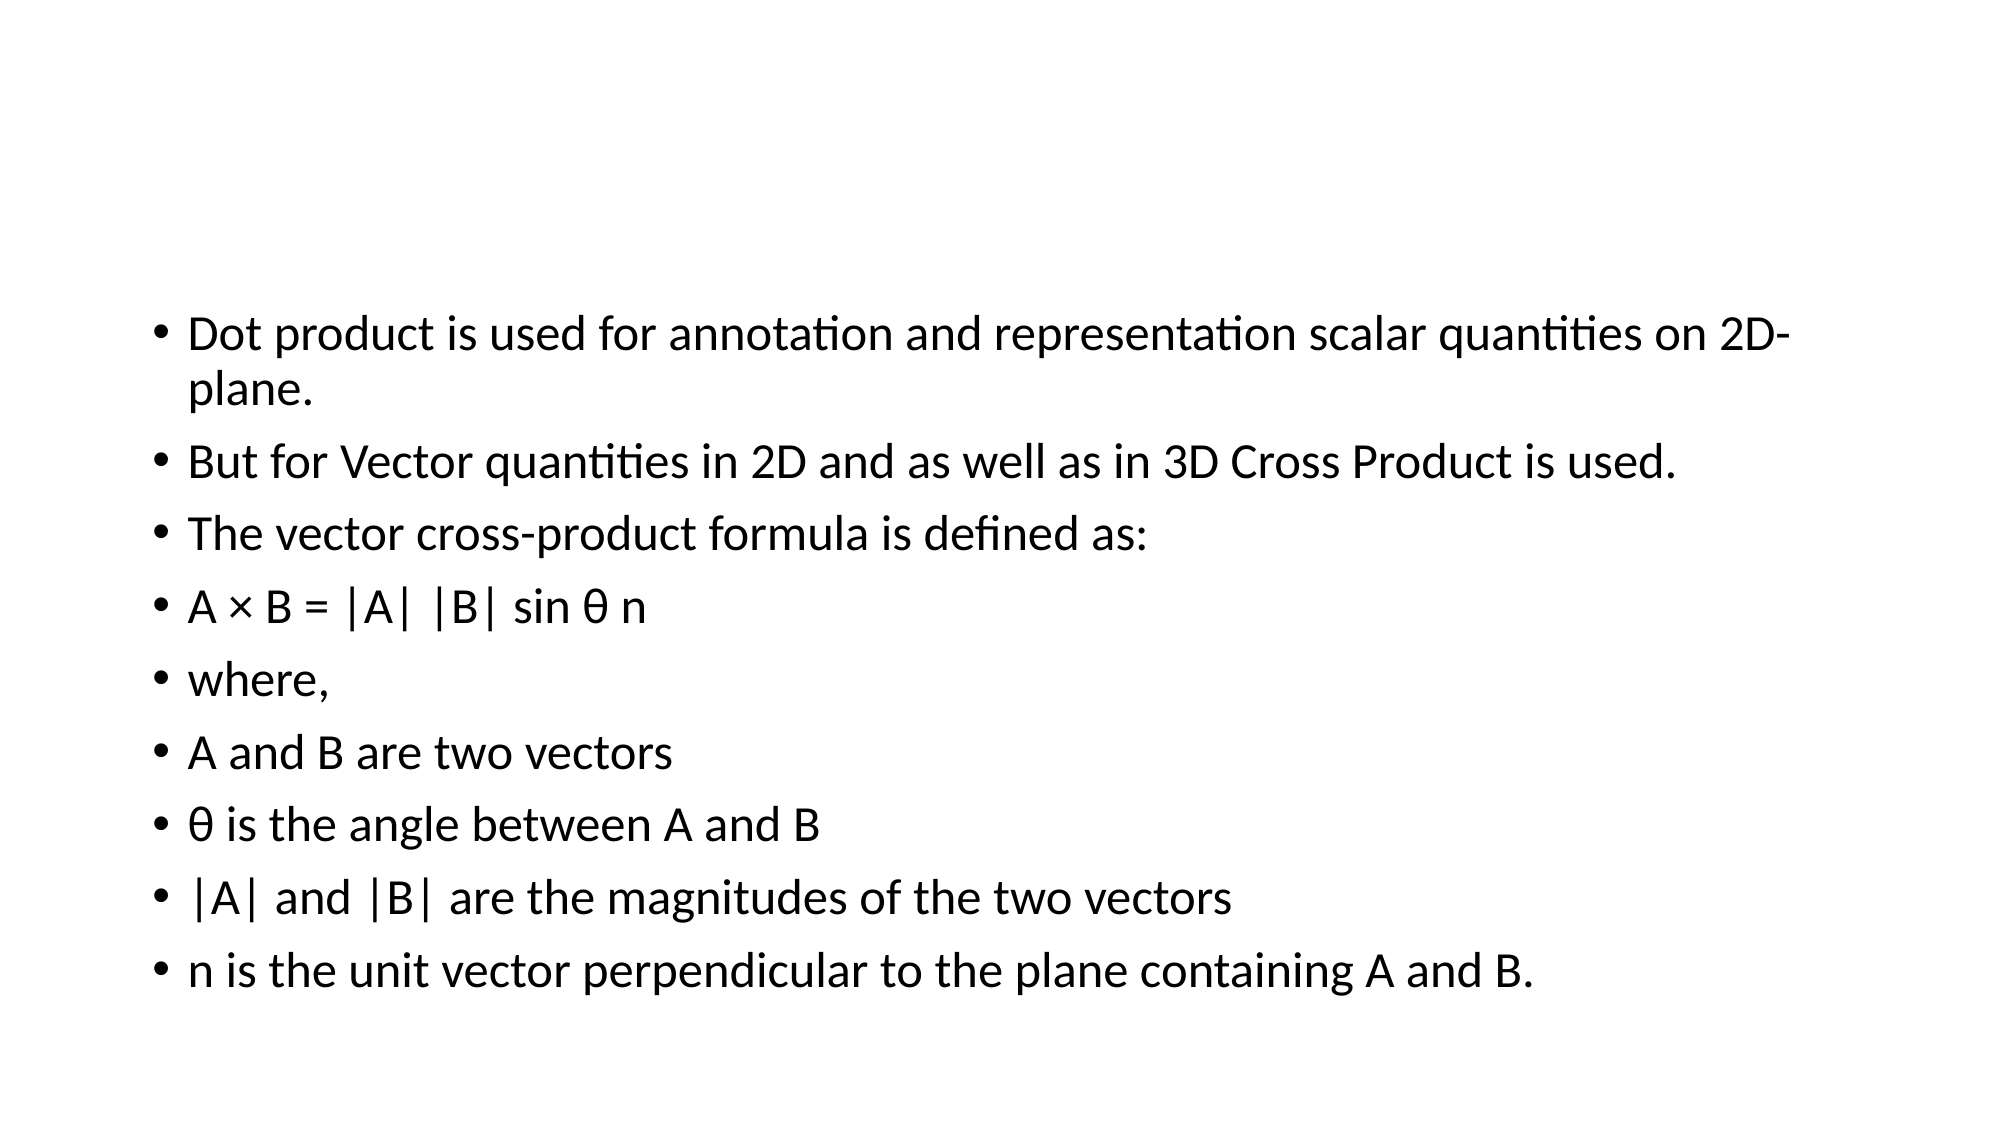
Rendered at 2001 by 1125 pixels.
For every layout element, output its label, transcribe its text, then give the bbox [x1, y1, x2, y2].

list Dot product is used for annotation and representation scalar quantities on 2D-plane. But for Vector quantities in 2D and as well as in 3D Cross Product is used. The vector cross-product formula is defined as: A × Β = |A| |B| sin θ n where, A and B are two vectors θ is the angle between A and B |A| and |B| are the magnitudes of the two vectors n is the unit vector perpendicular to the plane containing A and B. [137, 299, 1863, 1014]
